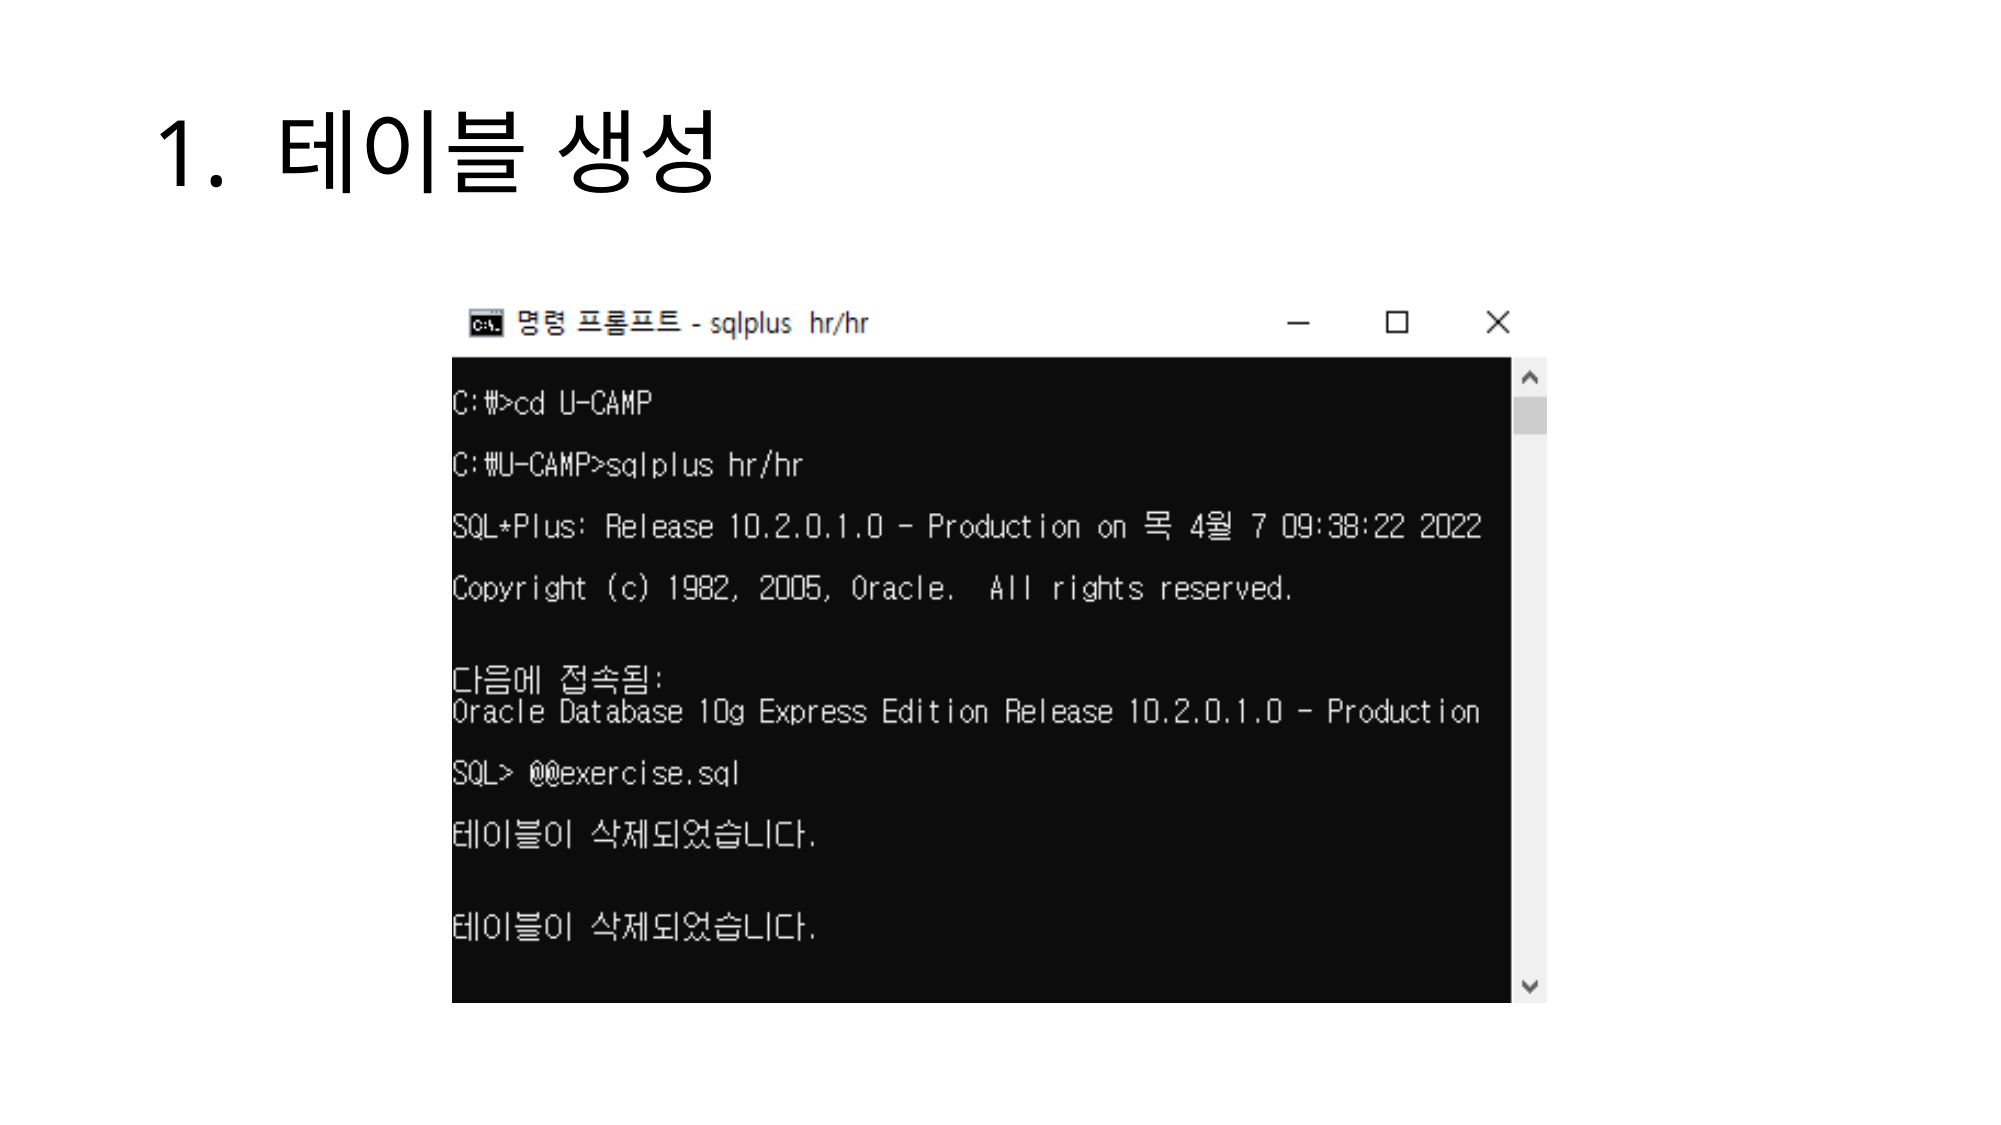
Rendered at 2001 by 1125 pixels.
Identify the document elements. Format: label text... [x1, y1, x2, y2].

title 1. 테이블 생성 [137, 47, 1863, 266]
picture [452, 294, 1547, 1003]
